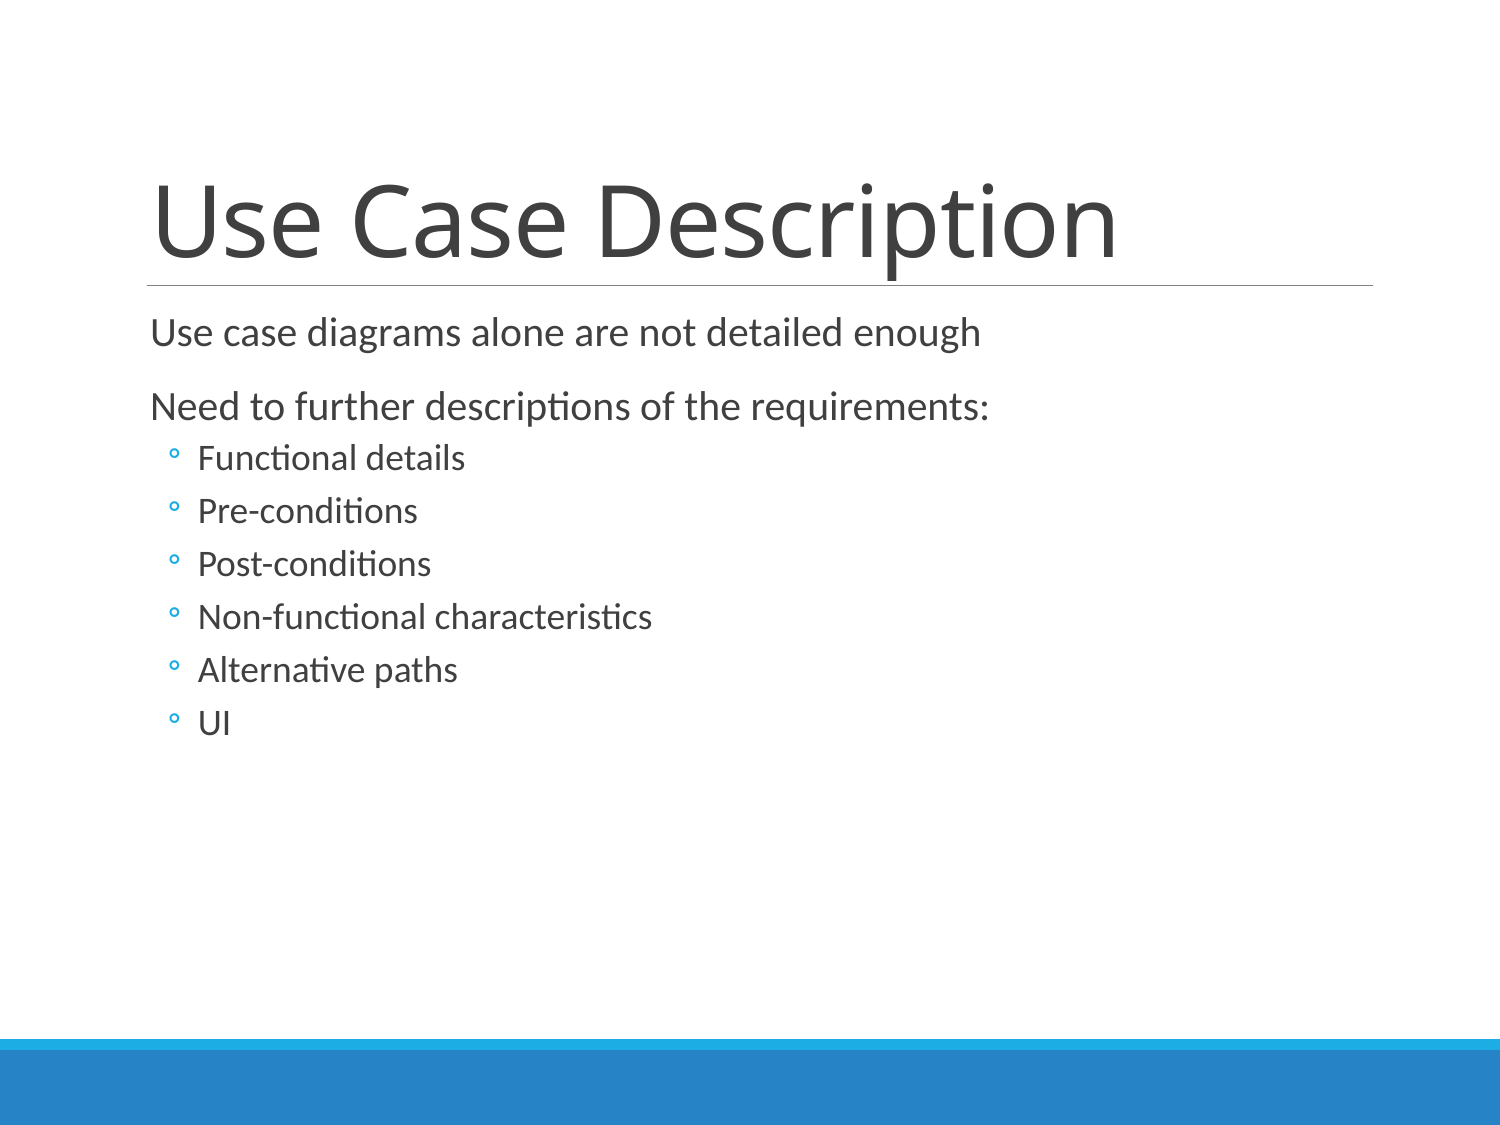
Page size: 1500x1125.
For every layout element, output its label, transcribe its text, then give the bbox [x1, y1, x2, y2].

list Use case diagrams alone are not detailed enough Need to further descriptions of the requirements: Functional details Pre-conditions Post-conditions Non-functional characteristics Alternative paths UI [135, 302, 1373, 963]
title Use Case Description [135, 47, 1373, 285]
